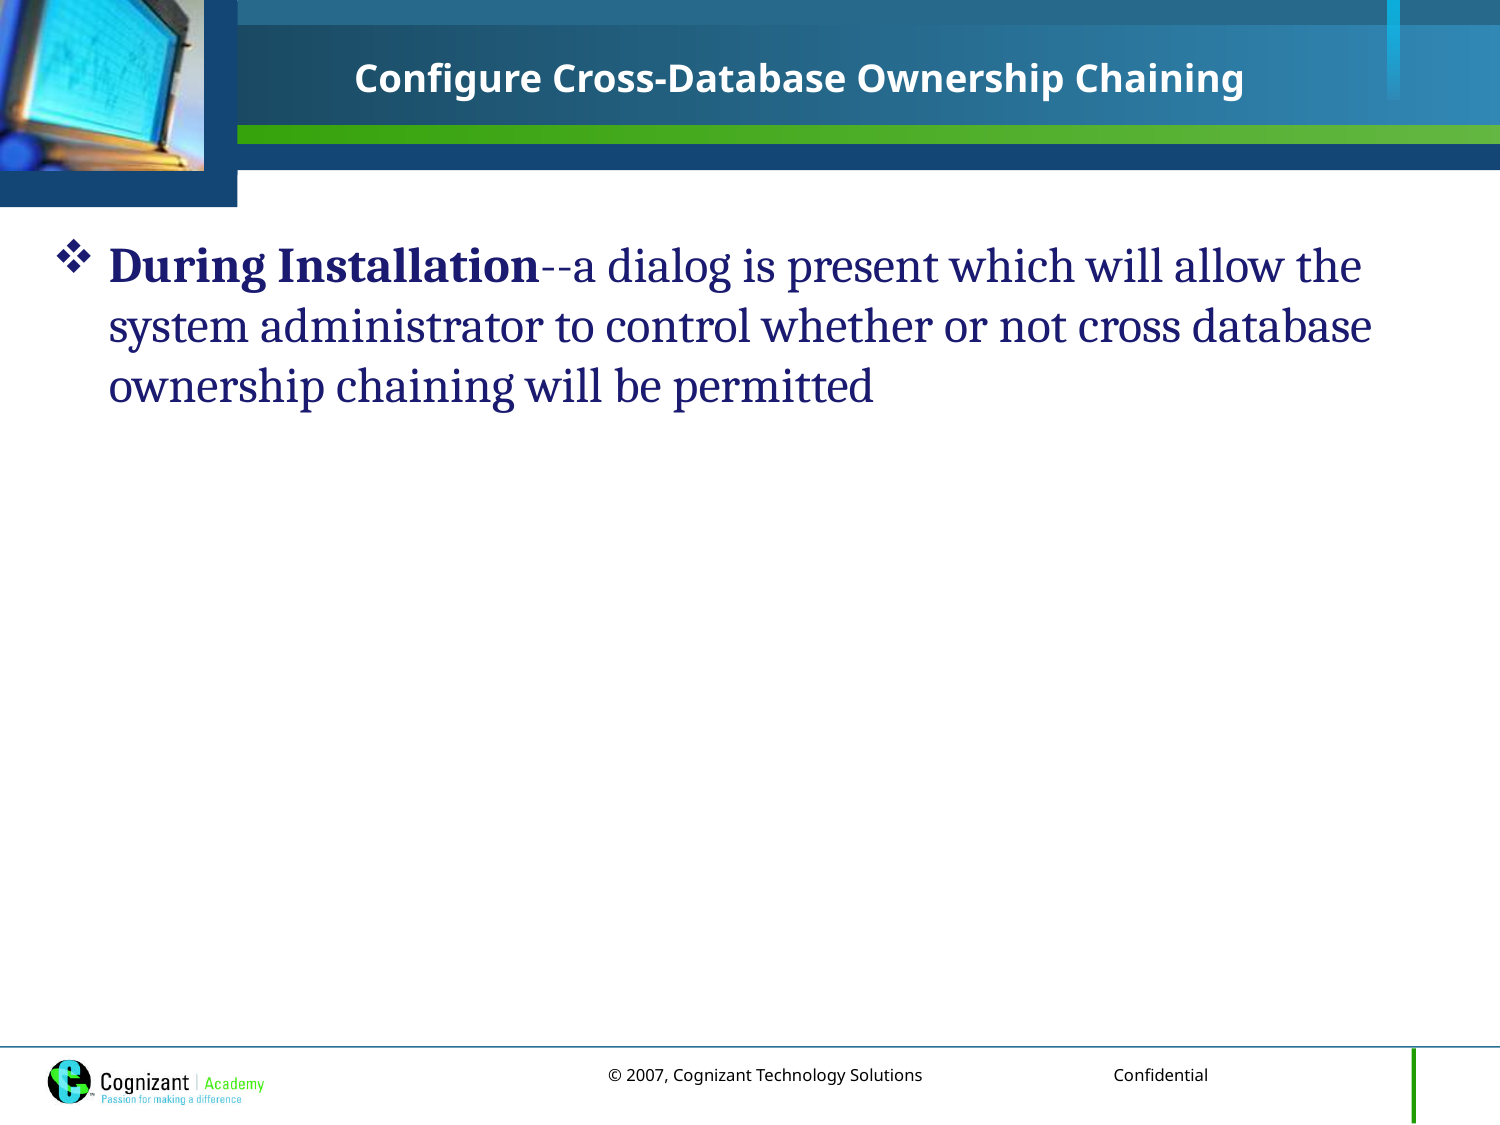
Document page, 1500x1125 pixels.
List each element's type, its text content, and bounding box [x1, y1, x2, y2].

list During Installation--a dialog is present which will allow the system administrator to control whether or not cross database ownership chaining will be permitted [37, 224, 1463, 1037]
picture [0, 0, 204, 171]
picture [35, 1050, 275, 1119]
title Configure Cross-Database Ownership Chaining [237, 33, 1363, 122]
